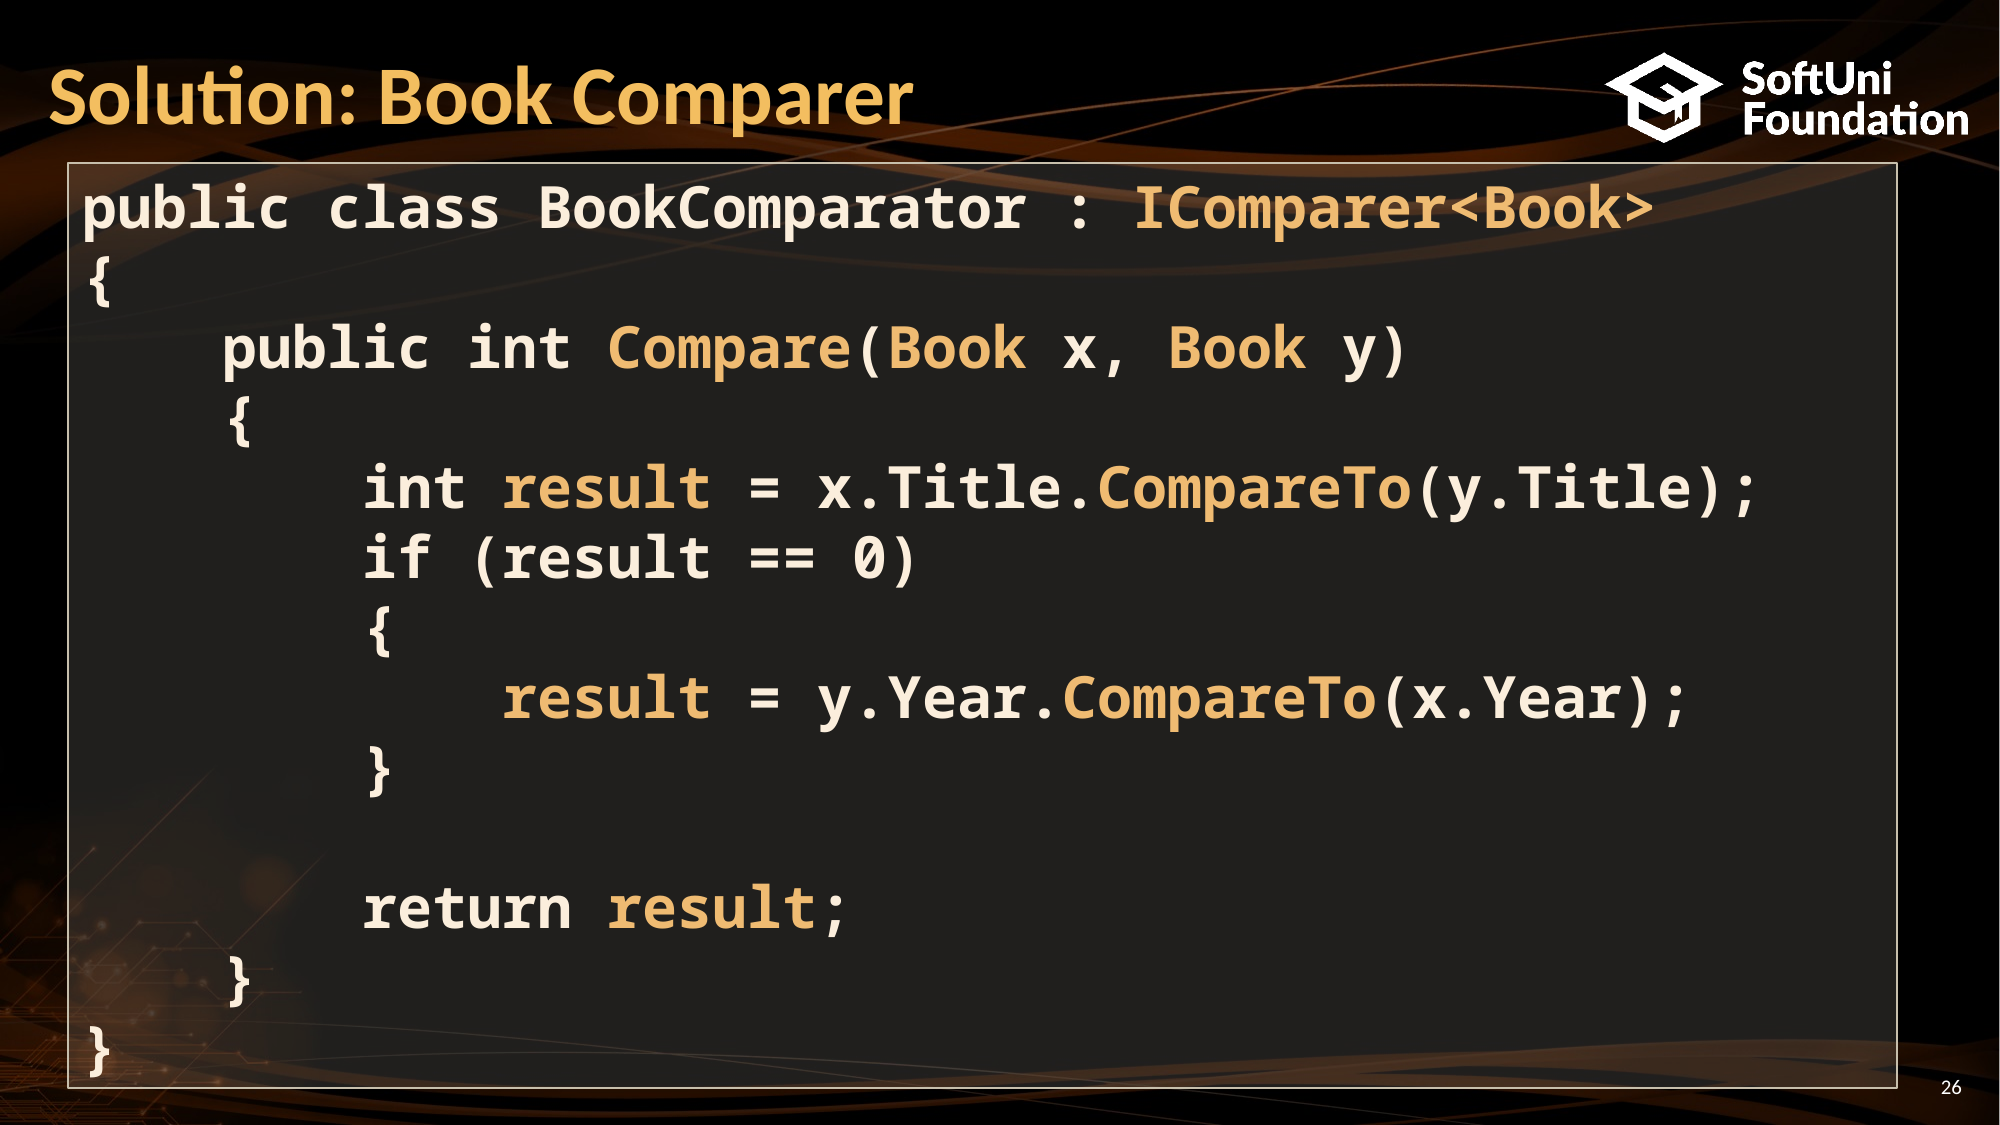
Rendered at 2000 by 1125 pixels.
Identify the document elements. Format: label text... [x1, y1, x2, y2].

text_box public class BookComparator : IComparer<Book> { public int Compare(Book x, Book y) { int result = x.Title.CompareTo(y.Title); if (result == 0) { result = y.Year.CompareTo(x.Year); } return result; } } [67, 163, 1898, 1088]
title Solution: Book Comparer [30, 6, 1602, 189]
slide_number 26 [1897, 1070, 1968, 1103]
picture [0, 0, 2000, 1125]
